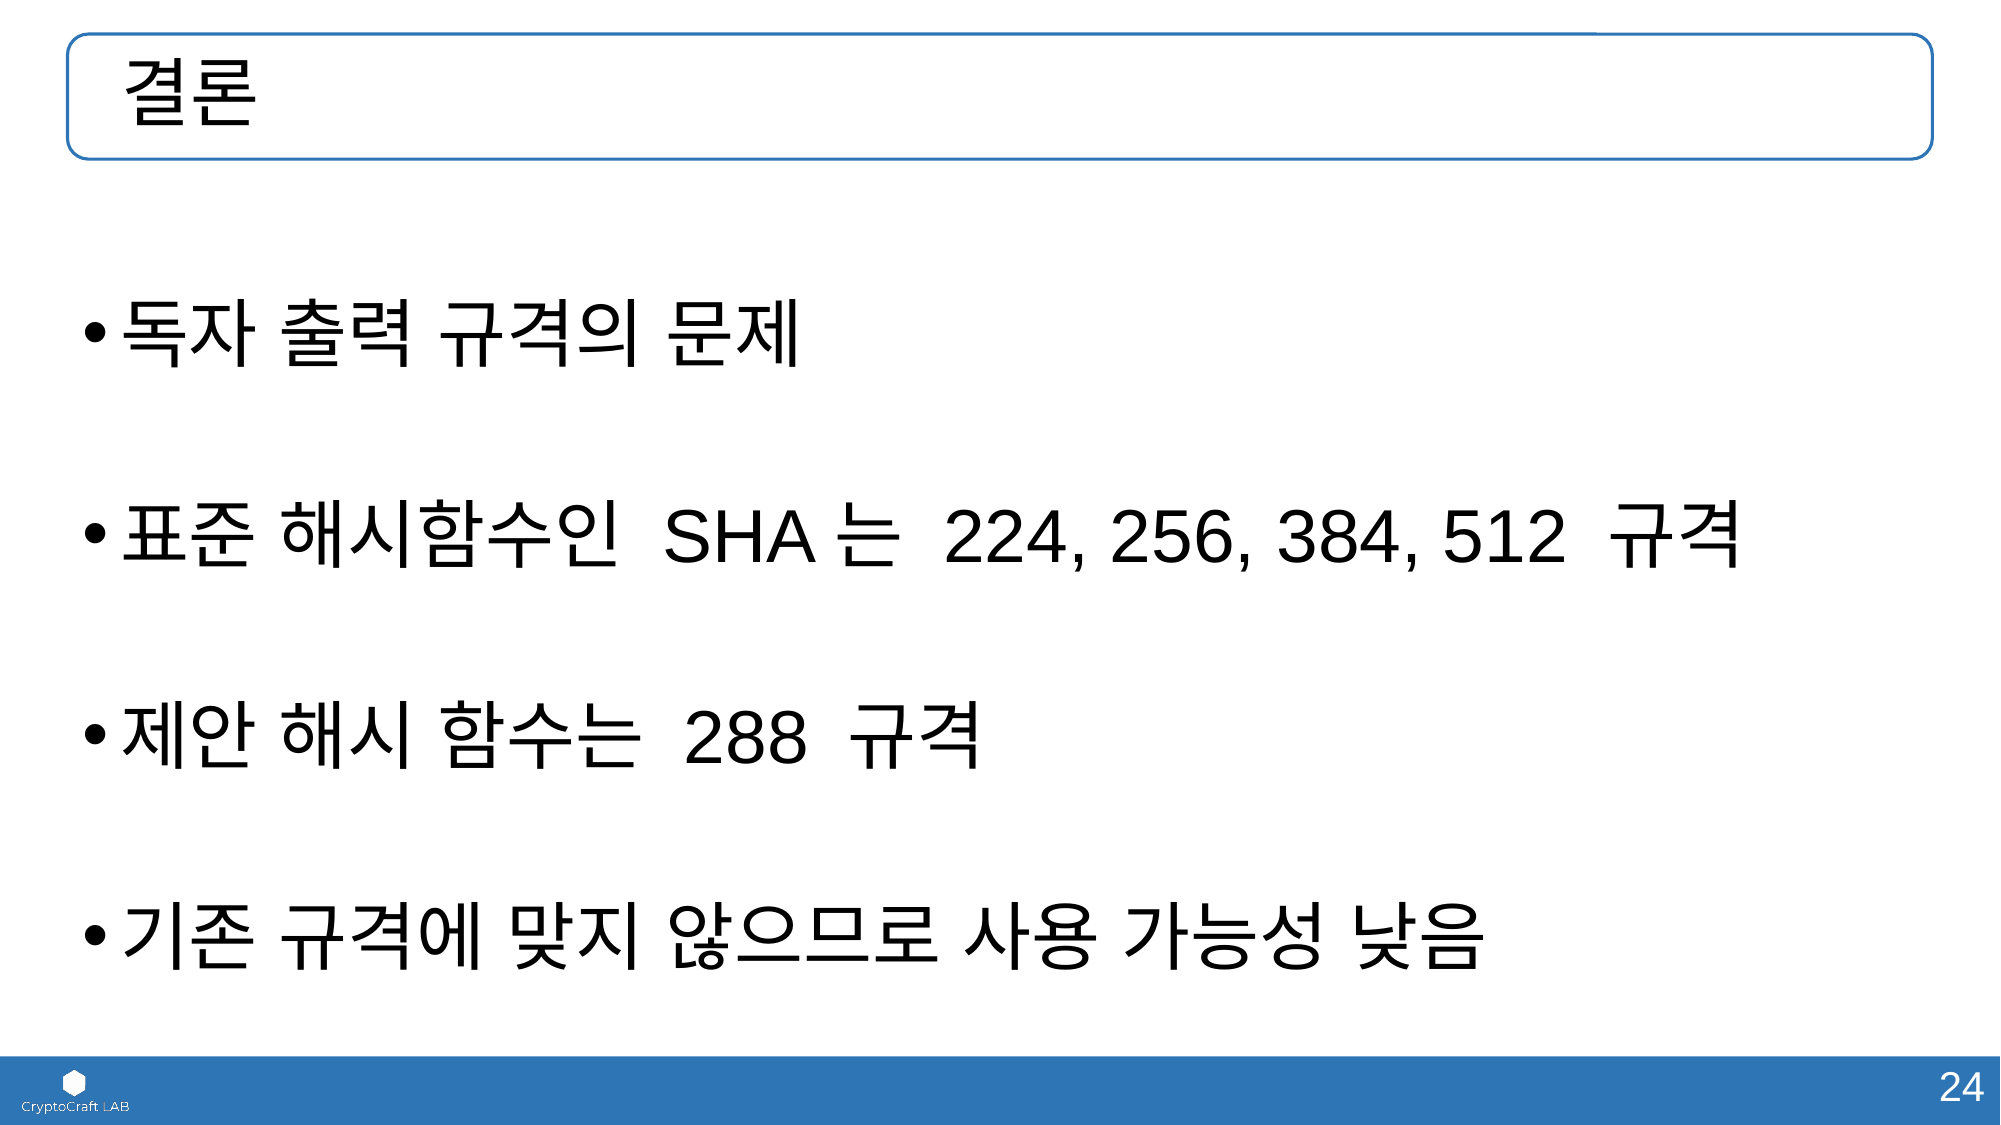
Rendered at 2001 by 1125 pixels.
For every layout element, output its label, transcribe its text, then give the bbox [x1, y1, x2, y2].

title 결론 [67, 34, 1933, 160]
picture [13, 1061, 138, 1123]
list 독자 출력 규격의 문제 표준 해시함수인 SHA는 224, 256, 384, 512 규격 제안 해시 함수는 288 규격 기존 규격에 맞지 않으므로 사용 가능성 낮음 [67, 189, 1933, 1032]
